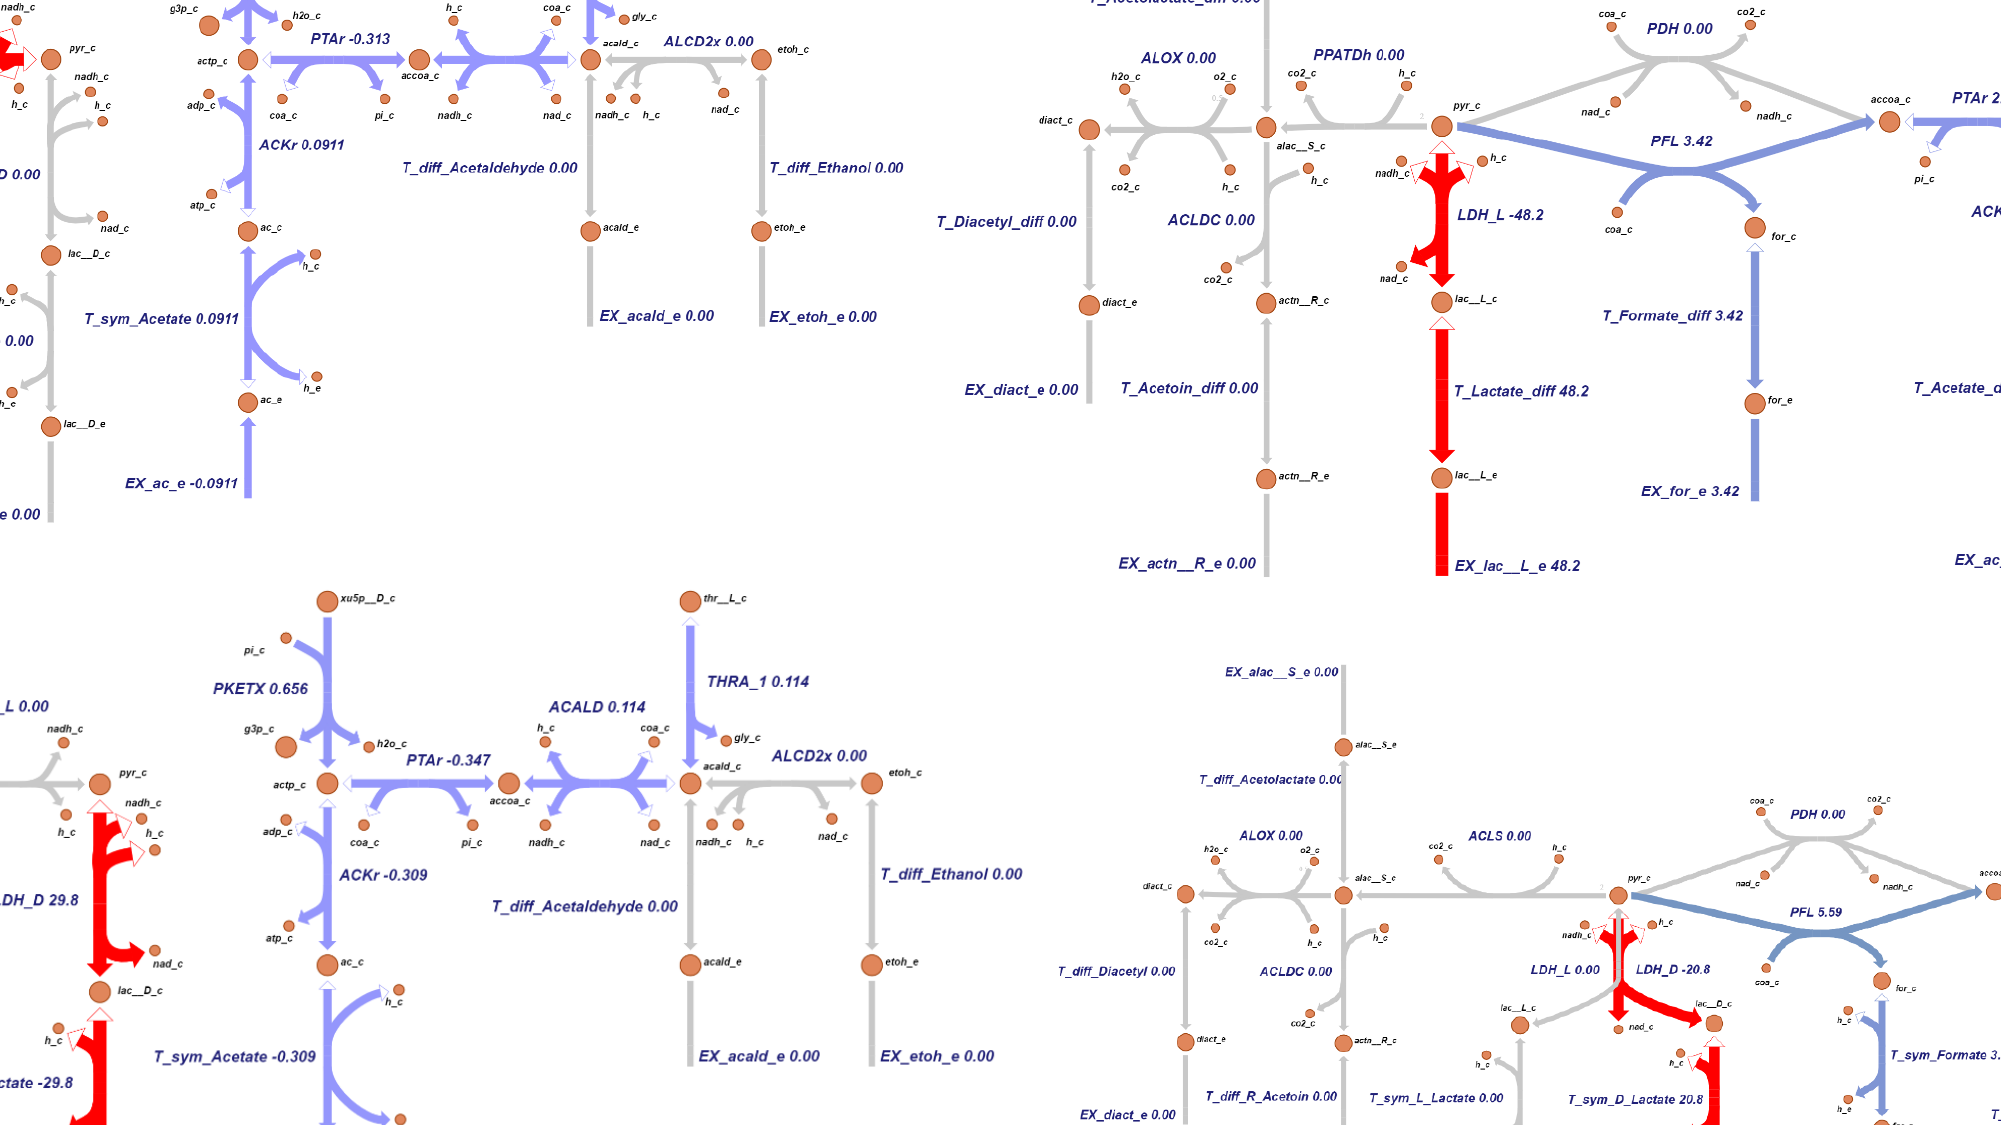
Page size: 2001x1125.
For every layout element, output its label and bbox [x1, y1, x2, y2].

text_box [0, 0, 2000, 1125]
